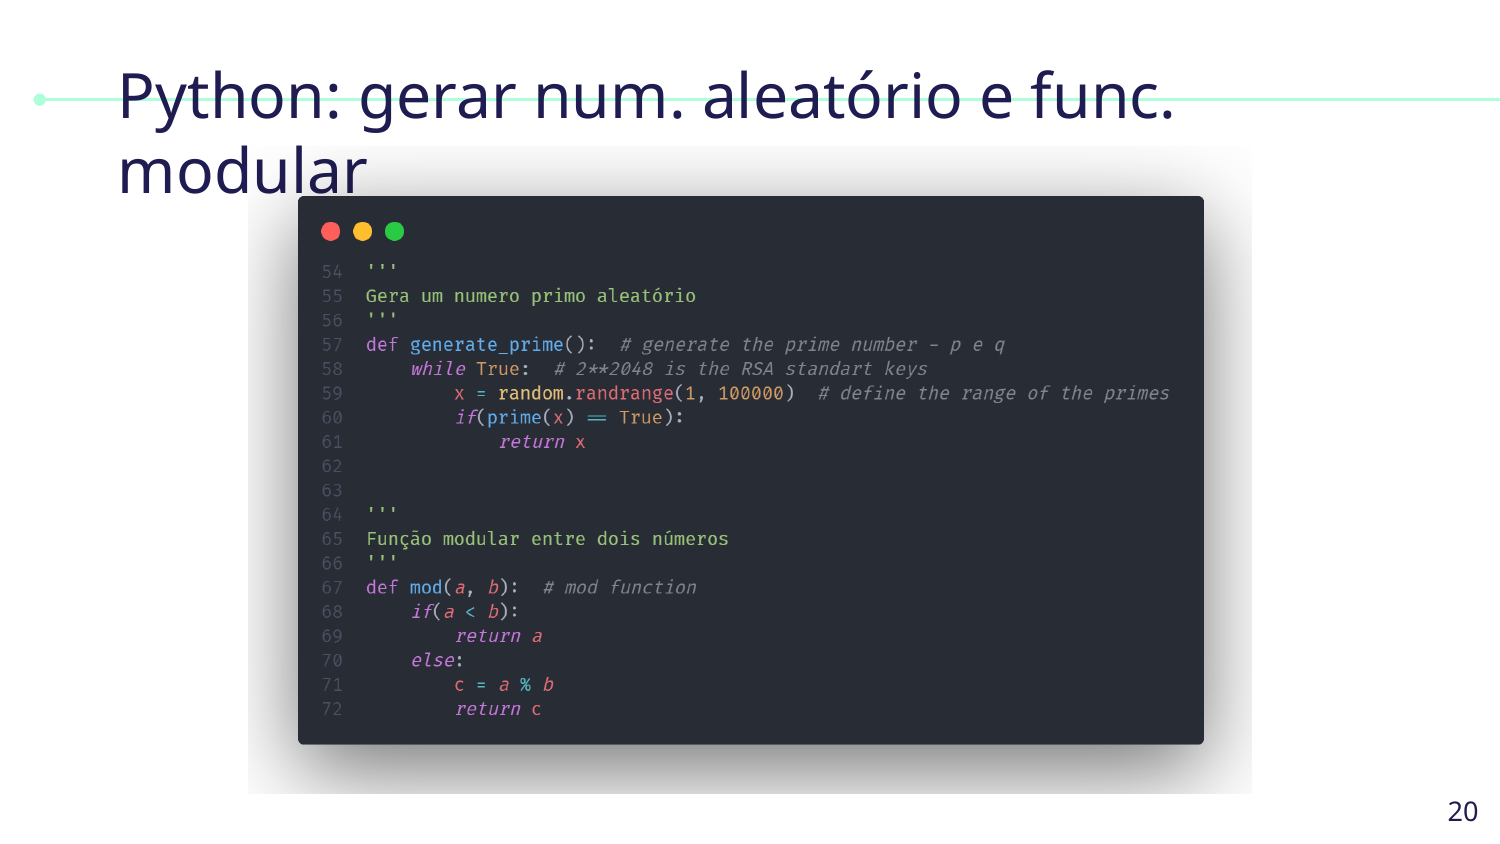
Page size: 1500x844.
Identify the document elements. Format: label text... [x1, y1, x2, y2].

title Python: gerar num. aleatório e func. modular [102, 40, 1412, 221]
picture [248, 146, 1252, 794]
slide_number 20 [1403, 779, 1494, 844]
